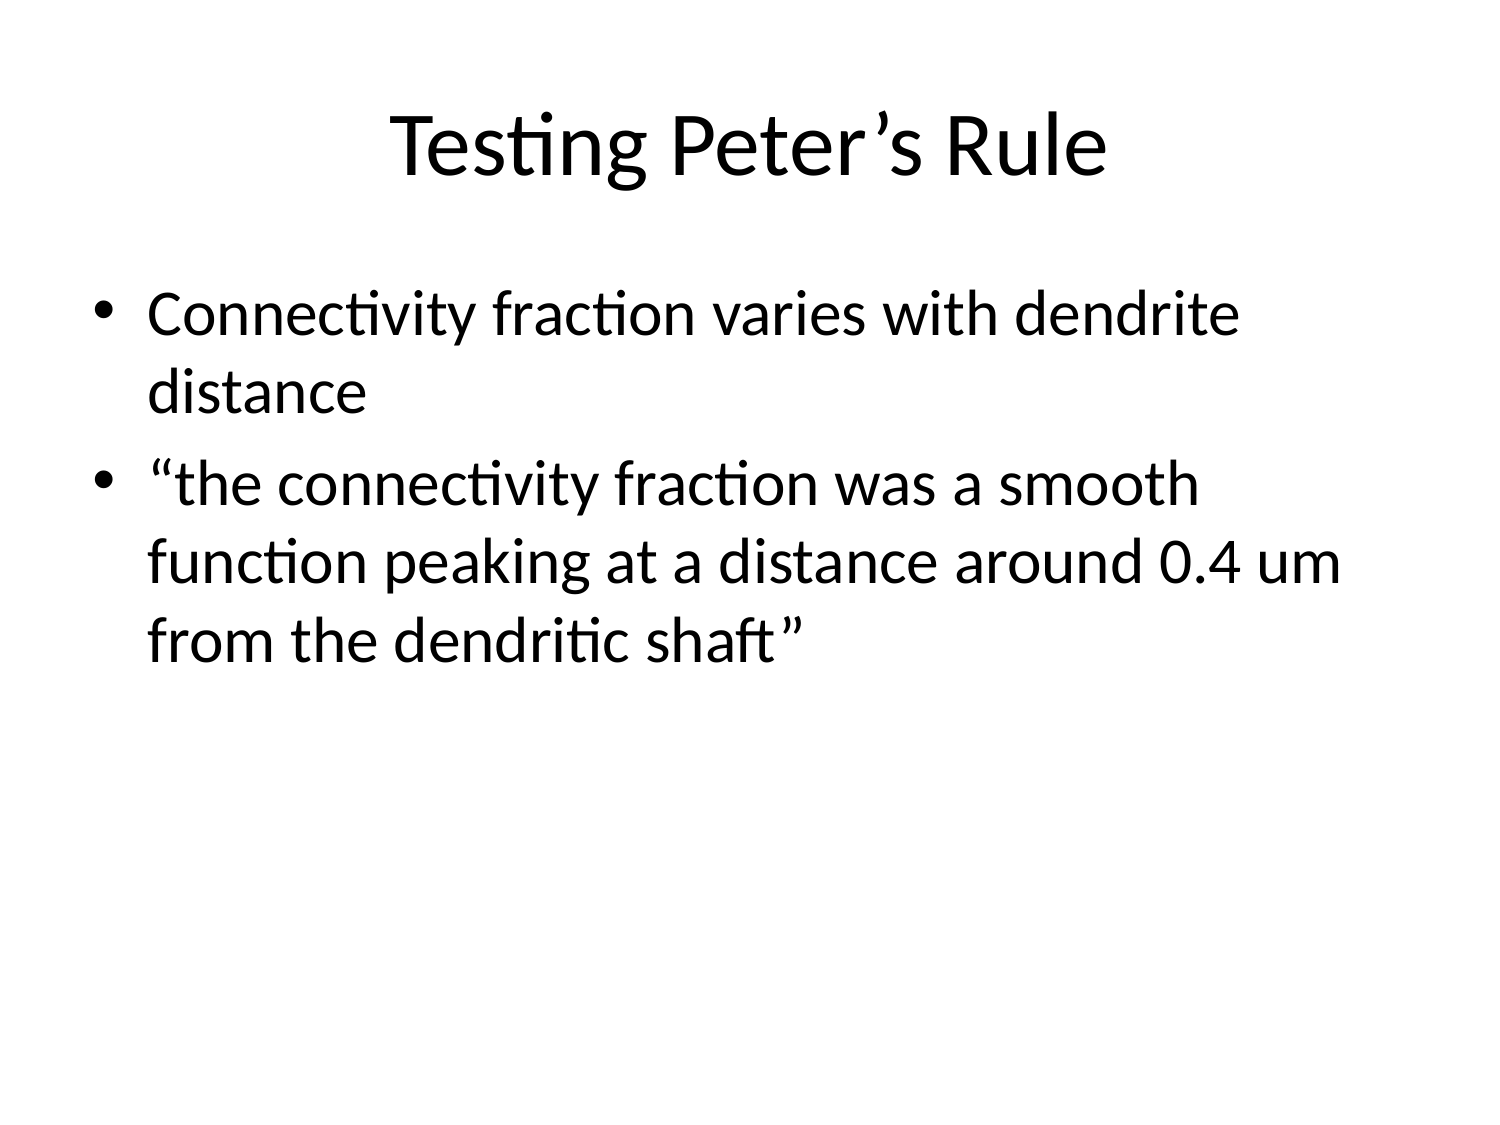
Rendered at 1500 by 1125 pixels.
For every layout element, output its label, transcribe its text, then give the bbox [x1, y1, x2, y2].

title Testing Peter’s Rule [75, 45, 1425, 233]
list Connectivity fraction varies with dendrite distance “the connectivity fraction was a smooth function peaking at a distance around 0.4 um from the dendritic shaft” [77, 262, 1428, 686]
